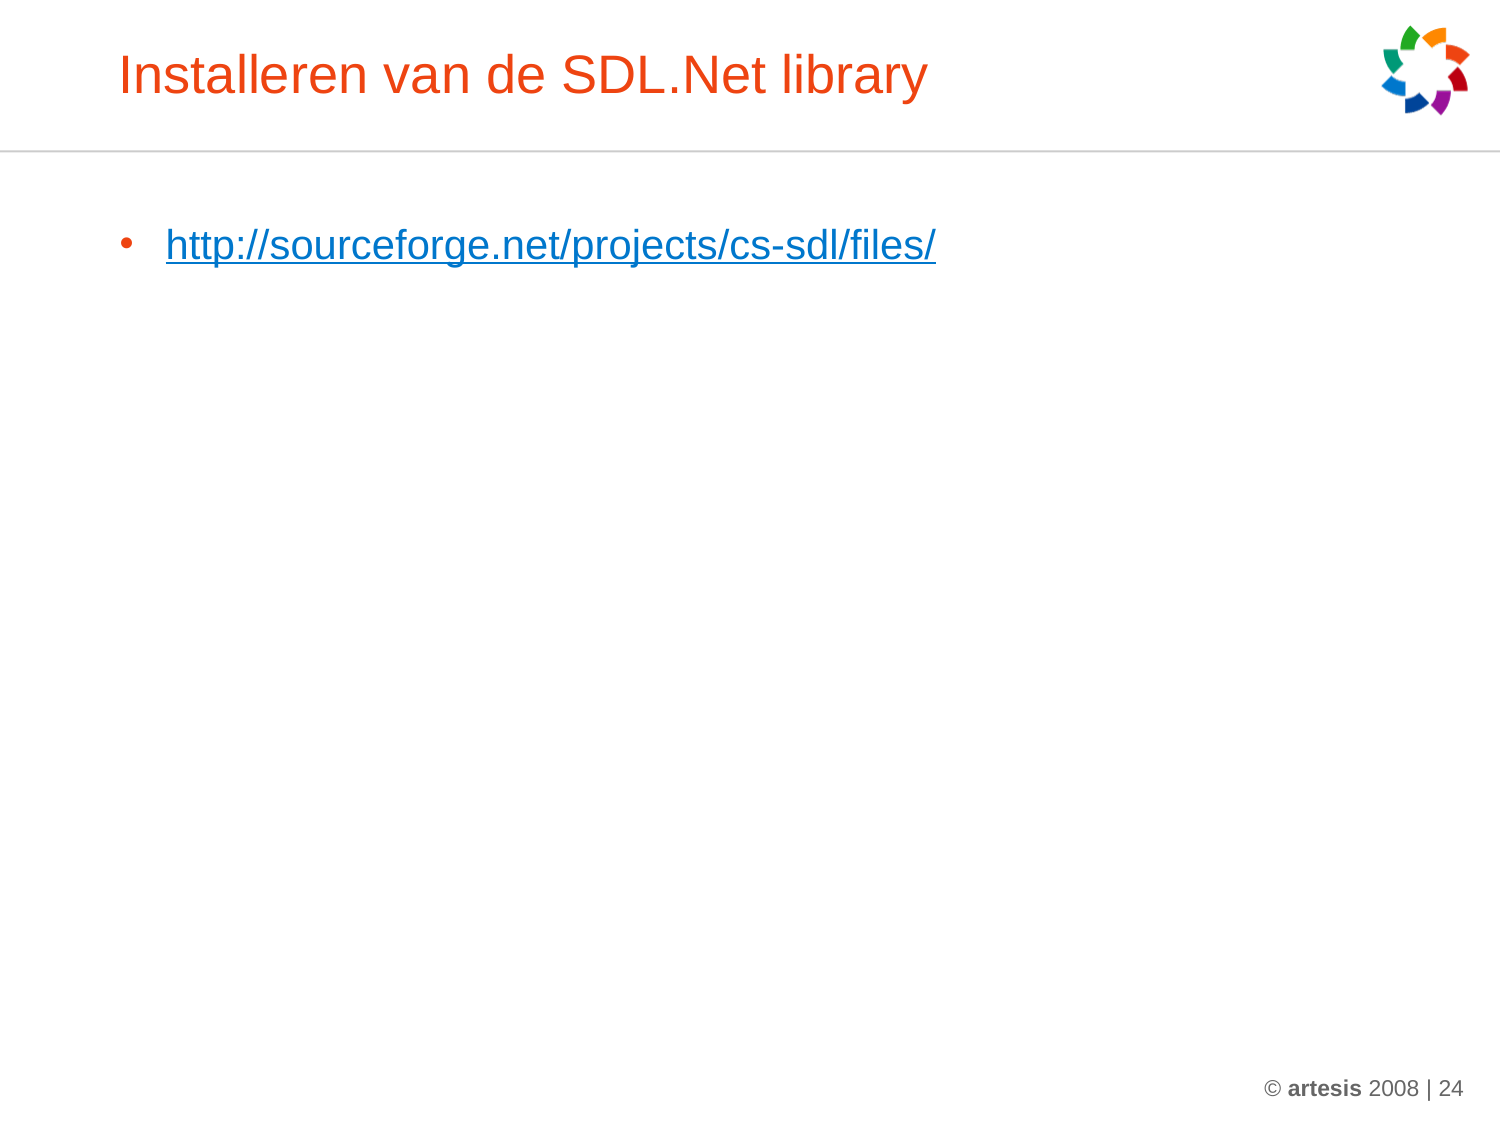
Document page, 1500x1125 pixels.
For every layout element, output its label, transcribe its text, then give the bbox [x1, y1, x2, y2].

title Installeren van de SDL.Net library [118, 0, 1382, 152]
list http://sourceforge.net/projects/cs-sdl/files/ [118, 217, 1466, 1023]
picture [1382, 25, 1473, 118]
slide_number © artesis 2008 | 24 [1068, 1061, 1465, 1113]
